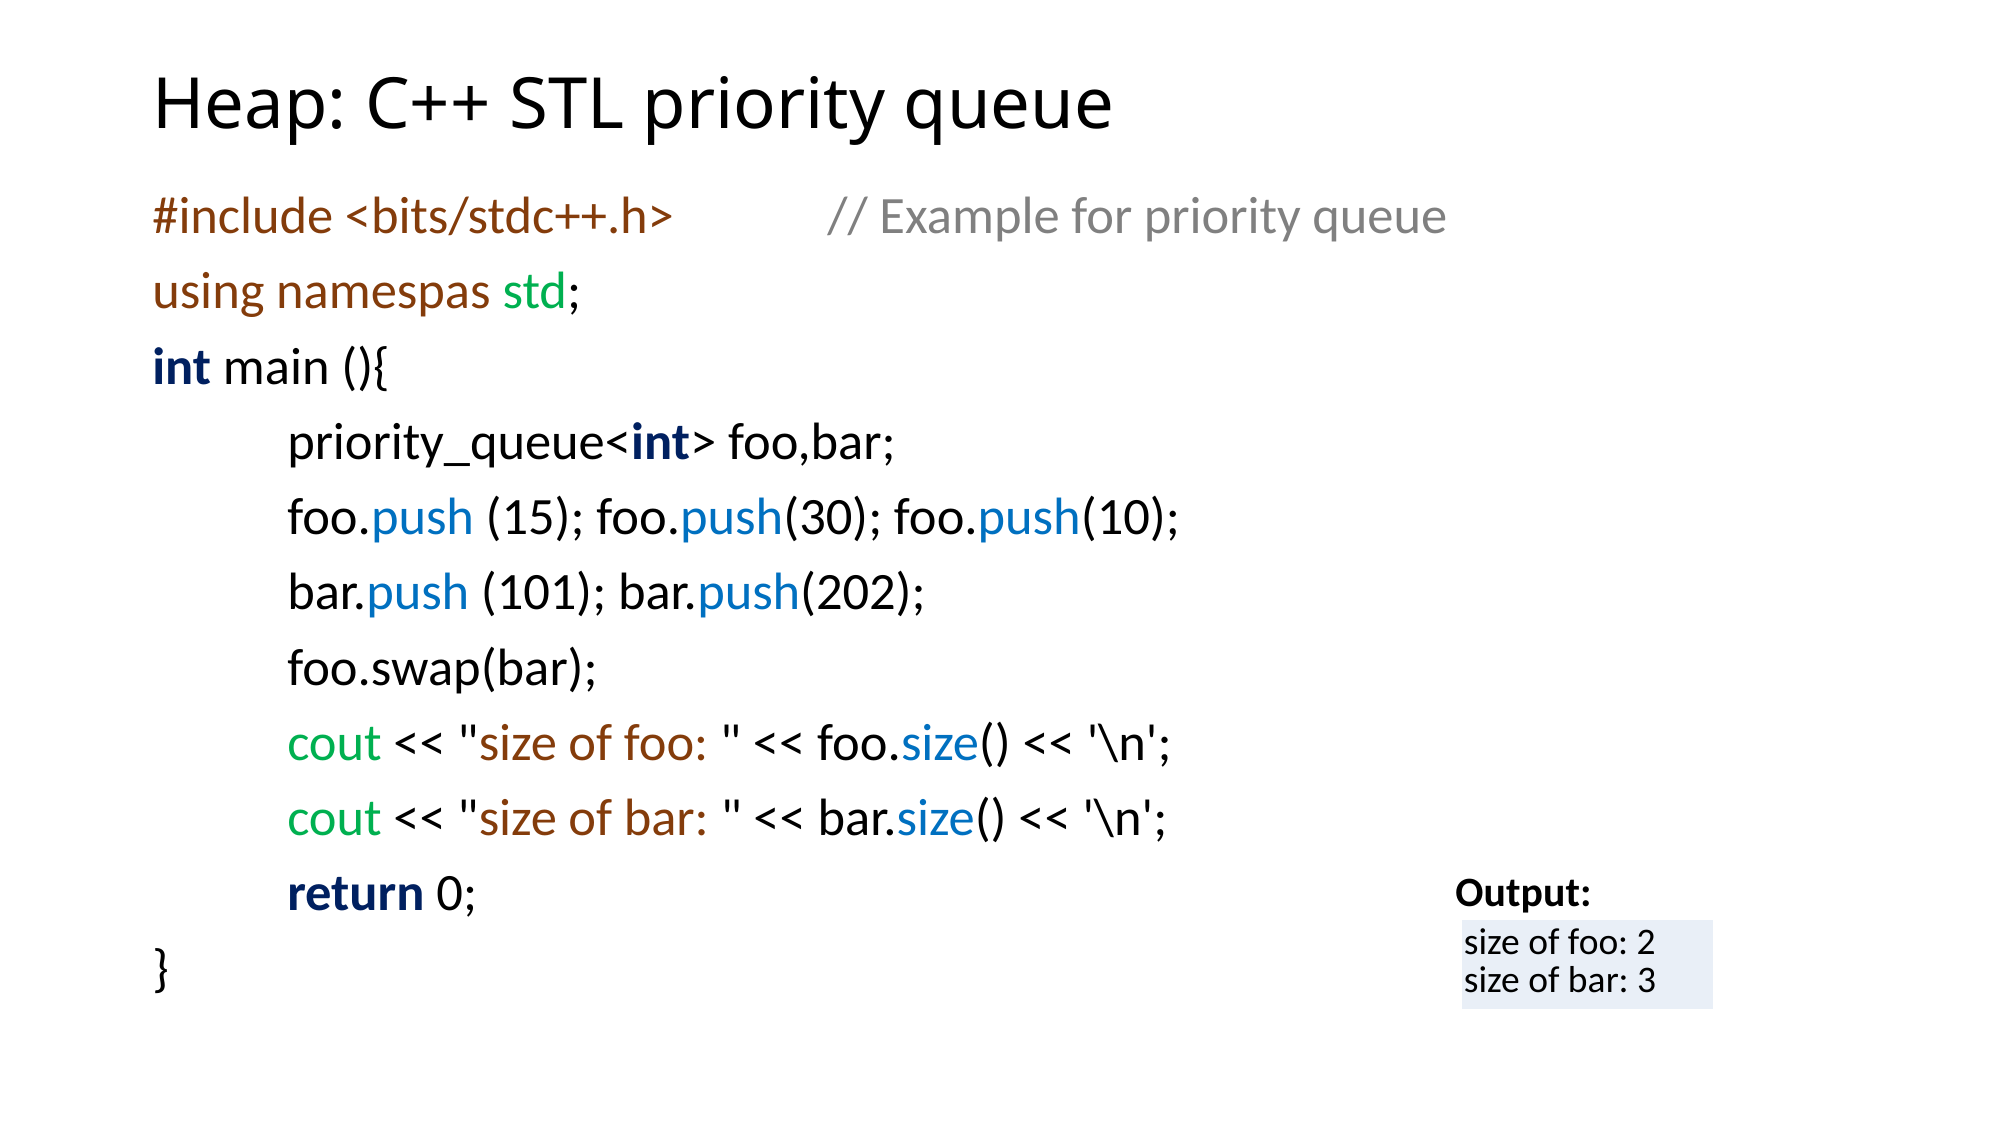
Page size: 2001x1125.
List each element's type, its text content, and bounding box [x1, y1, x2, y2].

text_box Heap: C++ STL priority queue [137, 59, 1863, 152]
table_header size of foo: 2 size of bar: 3 [1462, 920, 1713, 1009]
text_box #include <bits/stdc++.h> // Example for priority queue using namespas std; int main (){ priority_queue<int> foo,bar; foo.push (15); foo.push(30); foo.push(10); bar.push (101); bar.push(202); foo.swap(bar); cout << "size of foo: " << foo.size() << '\n'; cout << "size of bar: " << bar.size() << '\n'; return 0; } [137, 181, 1863, 1014]
text_box Output: [1440, 856, 1627, 972]
